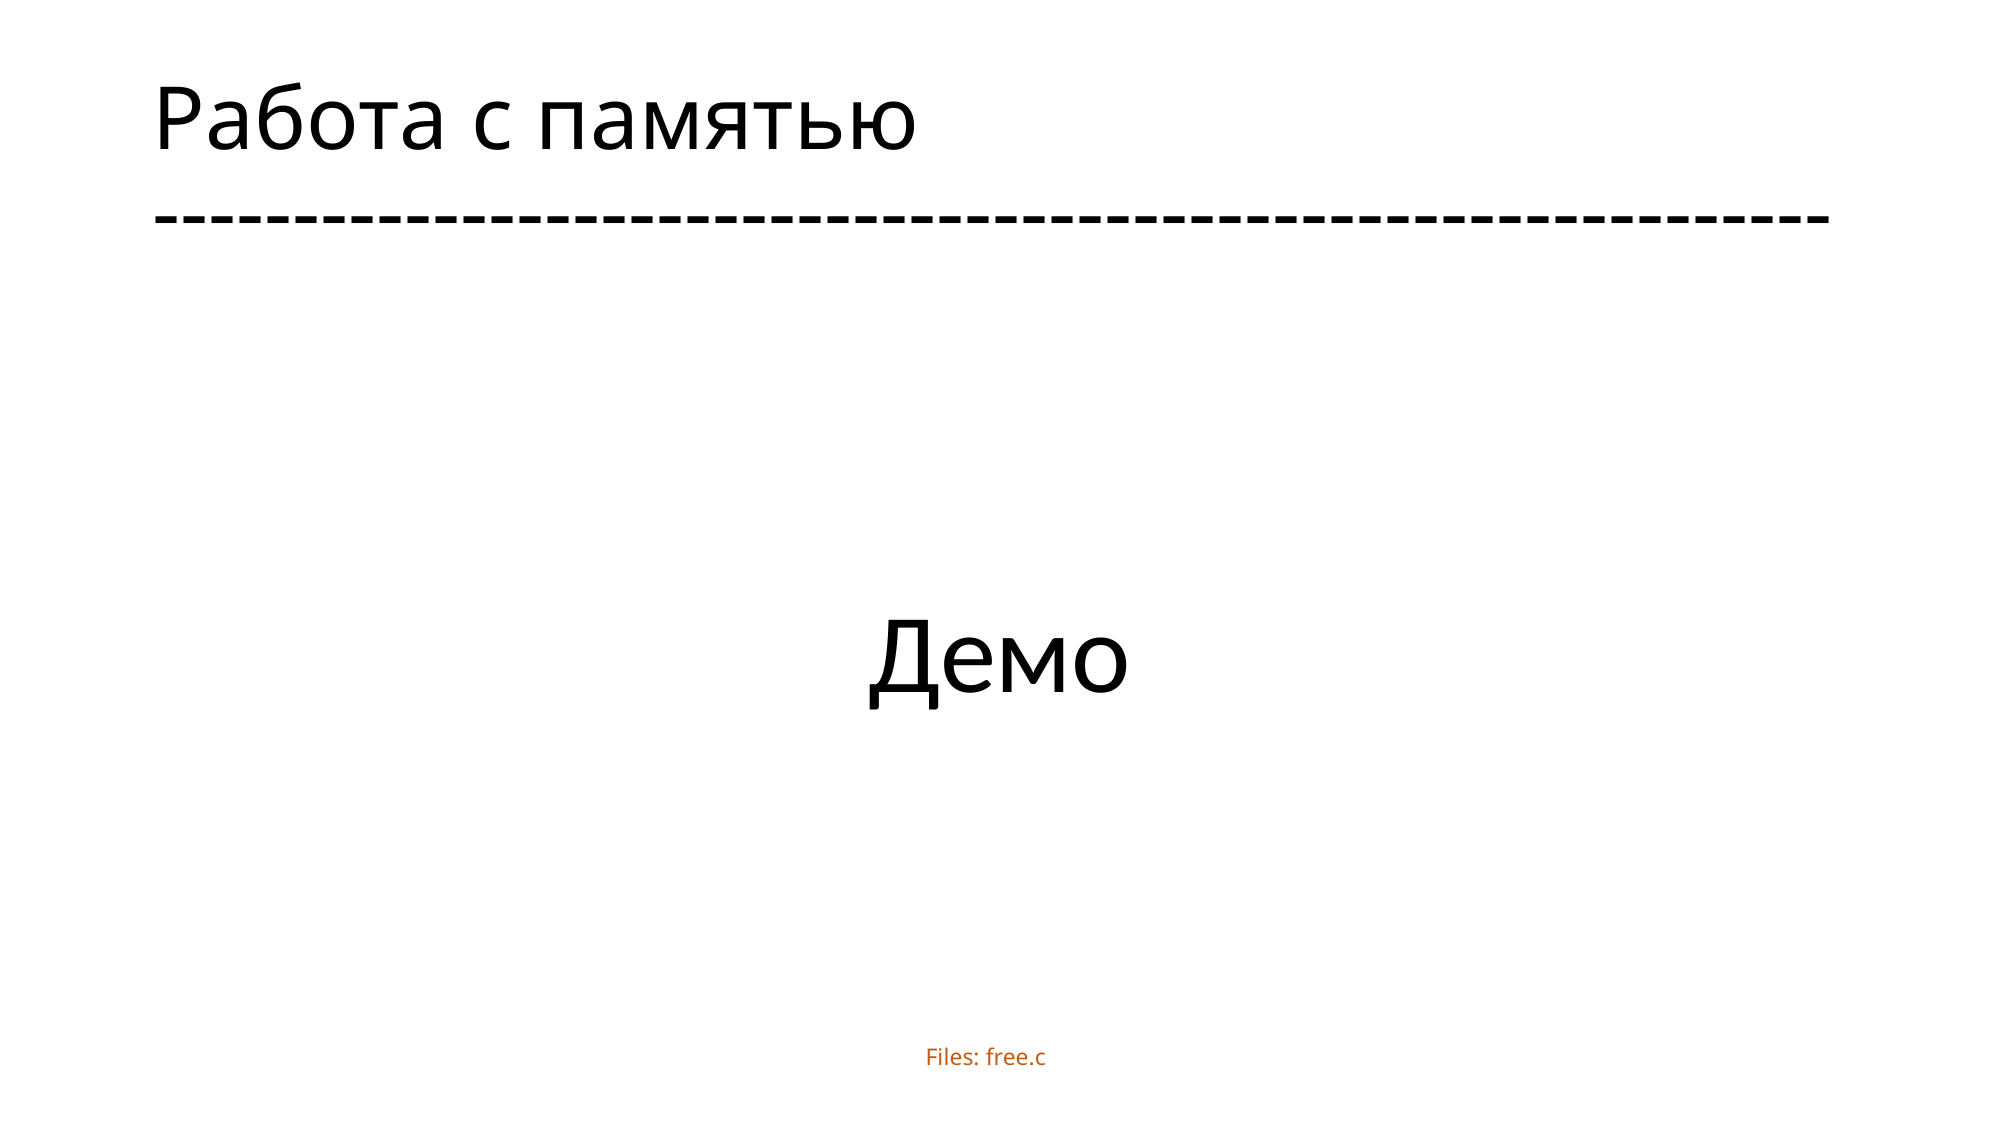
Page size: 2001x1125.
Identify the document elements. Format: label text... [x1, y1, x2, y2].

text_box Демо [137, 299, 1863, 1014]
title Работа с памятью ------------------------------------------------------------ [137, 59, 1863, 278]
text_box Files: free.c [910, 1035, 1062, 1105]
